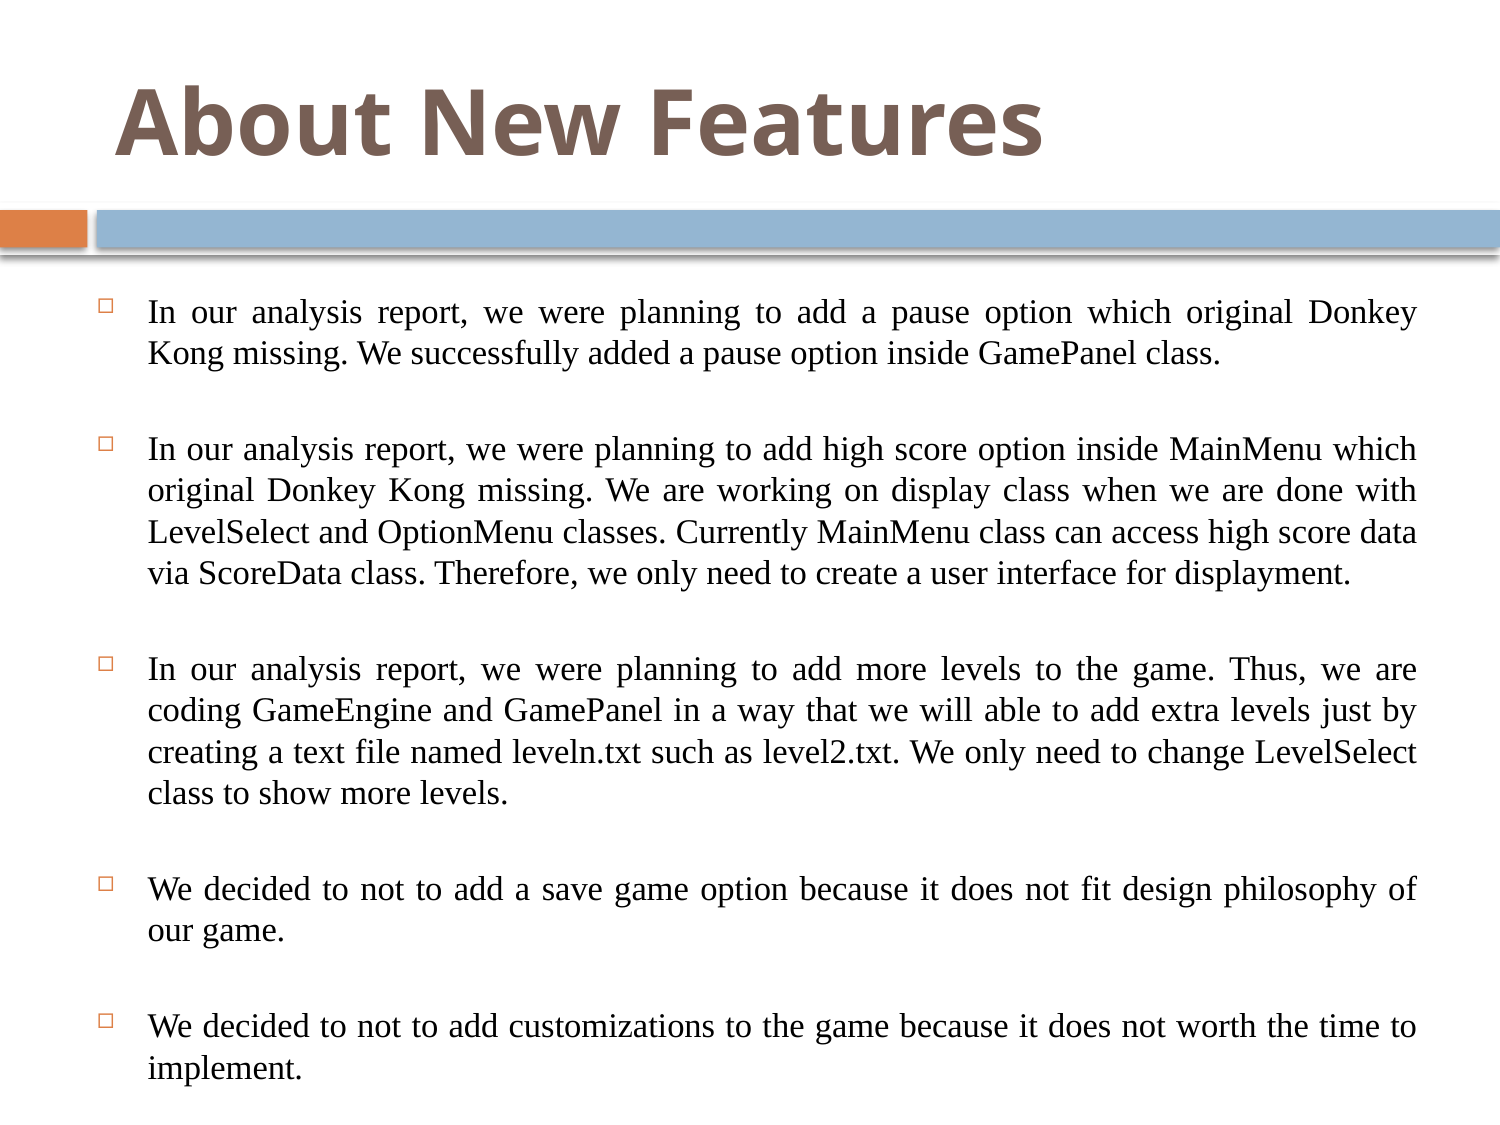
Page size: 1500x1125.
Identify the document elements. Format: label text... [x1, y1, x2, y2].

title About New Features [100, 37, 1438, 200]
list In our analysis report, we were planning to add a pause option which original Donkey Kong missing. We successfully added a pause option inside GamePanel class. In our analysis report, we were planning to add high score option inside MainMenu which original Donkey Kong missing. We are working on display class when we are done with LevelSelect and OptionMenu classes. Currently MainMenu class can access high score data via ScoreData class. Therefore, we only need to create a user interface for displayment. In our analysis report, we were planning to add more levels to the game. Thus, we are coding GameEngine and GamePanel in a way that we will able to add extra levels just by creating a text file named leveln.txt such as level2.txt. We only need to change LevelSelect class to show more levels. We decided to not to add a save game option because it does not fit design philosophy of our game. We decided to not to add customizations to the game because it does not worth the time to implement. [82, 281, 1432, 1125]
